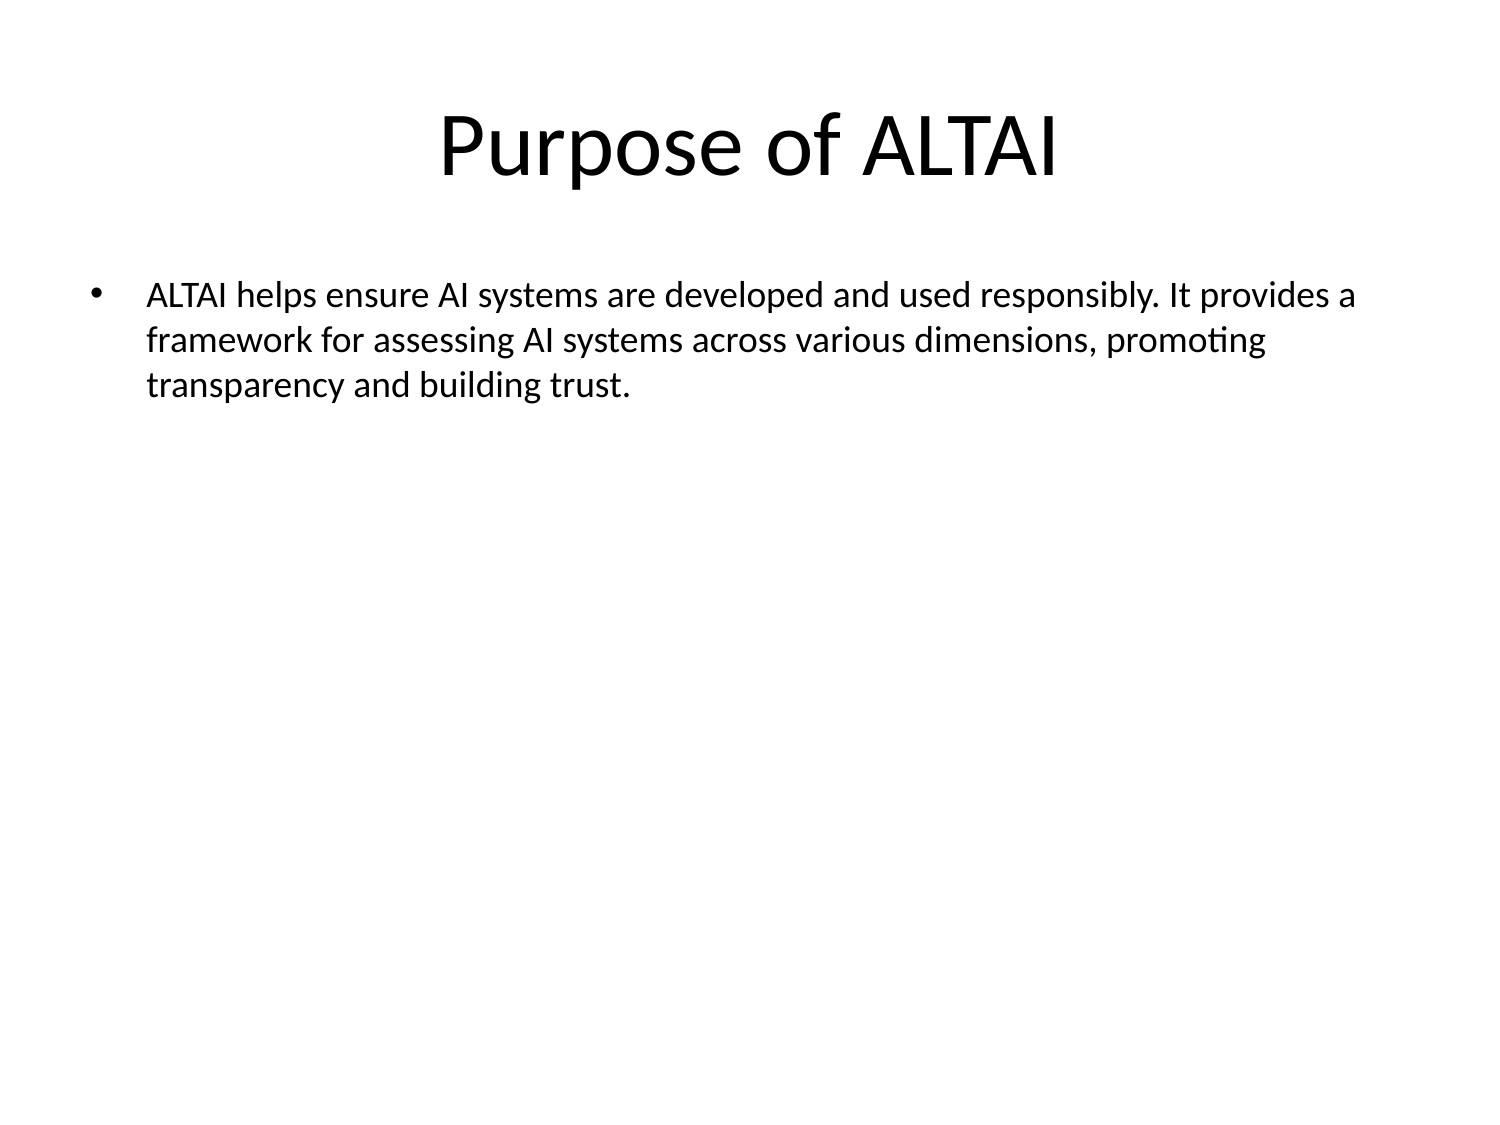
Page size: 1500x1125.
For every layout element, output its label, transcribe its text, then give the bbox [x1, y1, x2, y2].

title Purpose of ALTAI [75, 45, 1425, 233]
list ALTAI helps ensure AI systems are developed and used responsibly. It provides a framework for assessing AI systems across various dimensions, promoting transparency and building trust. [75, 262, 1425, 1005]
